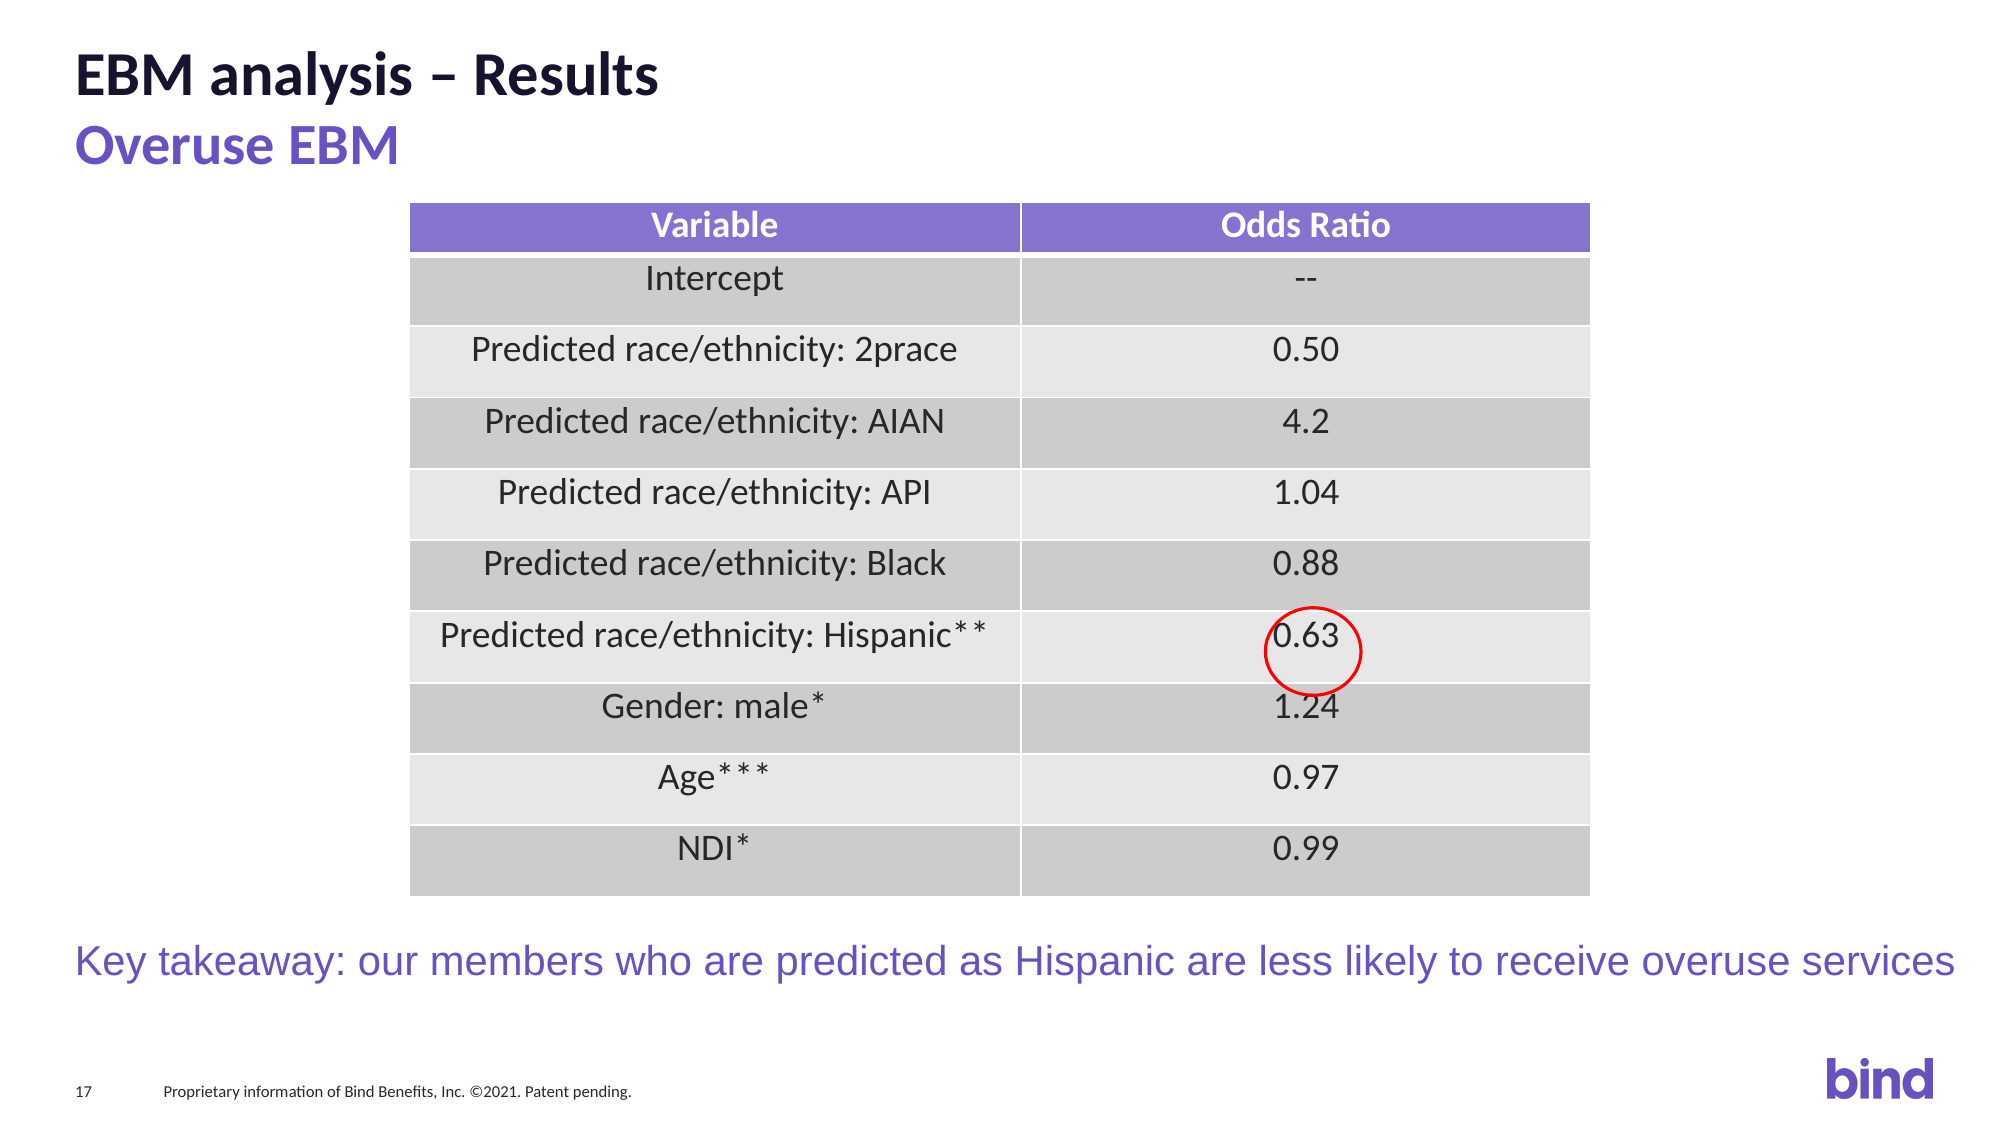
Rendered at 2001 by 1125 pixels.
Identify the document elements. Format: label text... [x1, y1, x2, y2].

table_cell Predicted race/ethnicity: API [410, 470, 1020, 539]
table_cell 0.88 [1022, 541, 1590, 610]
table_cell 1.24 [1022, 684, 1590, 753]
table_cell 0.50 [1022, 327, 1590, 397]
text_box [1264, 606, 1363, 697]
list Overuse EBM [60, 98, 1935, 203]
slide_number 17 [60, 1069, 135, 1113]
table_header Variable [410, 203, 1020, 252]
table_cell -- [1022, 258, 1590, 325]
footer Proprietary information of Bind Benefits, Inc. ©2021. Patent pending. [148, 1068, 824, 1114]
picture [1827, 1058, 1933, 1099]
table_cell 1.04 [1022, 470, 1590, 539]
table_cell 0.97 [1022, 755, 1590, 824]
table_cell Age*** [410, 755, 1020, 824]
table_cell Gender: male* [410, 684, 1020, 753]
table_cell NDI* [410, 826, 1020, 896]
table_cell Predicted race/ethnicity: Black [410, 541, 1020, 610]
table_header Odds Ratio [1022, 203, 1590, 252]
table_cell Predicted race/ethnicity: 2prace [410, 327, 1020, 397]
table_cell 0.63 [1339, 612, 1590, 682]
table_cell Predicted race/ethnicity: AIAN [410, 398, 1020, 468]
table_cell 0.99 [1022, 826, 1590, 896]
title EBM analysis – Results [60, 11, 1935, 98]
table_cell Predicted race/ethnicity: Hispanic** [410, 612, 1020, 682]
table_cell Intercept [410, 258, 1020, 325]
table_cell 0.63 [1022, 612, 1288, 682]
text_box Key takeaway: our members who are predicted as Hispanic are less likely to receive overuse services [59, 926, 1979, 991]
table_cell 4.2 [1022, 398, 1590, 468]
